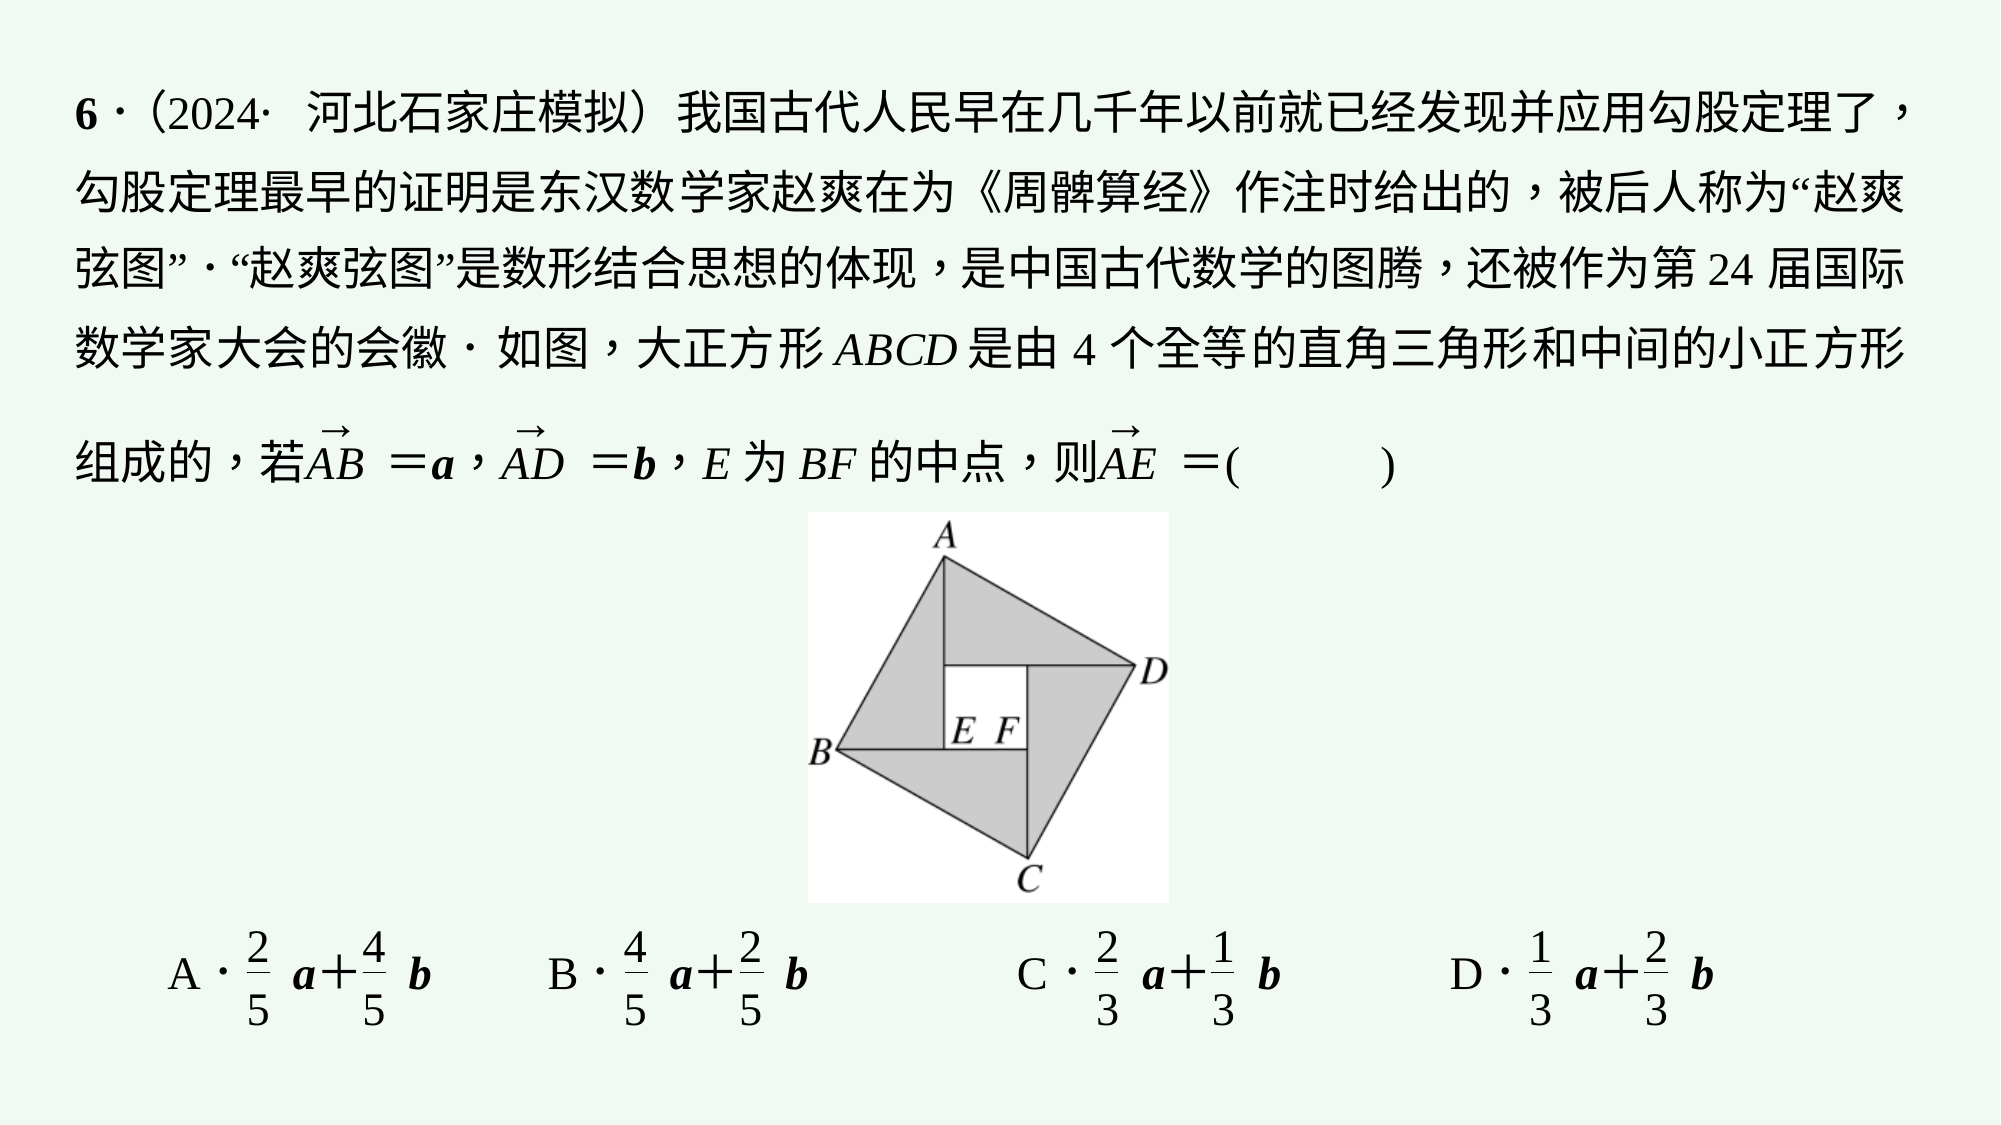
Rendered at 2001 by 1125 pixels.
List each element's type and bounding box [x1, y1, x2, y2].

text_box [74, 82, 1907, 1125]
